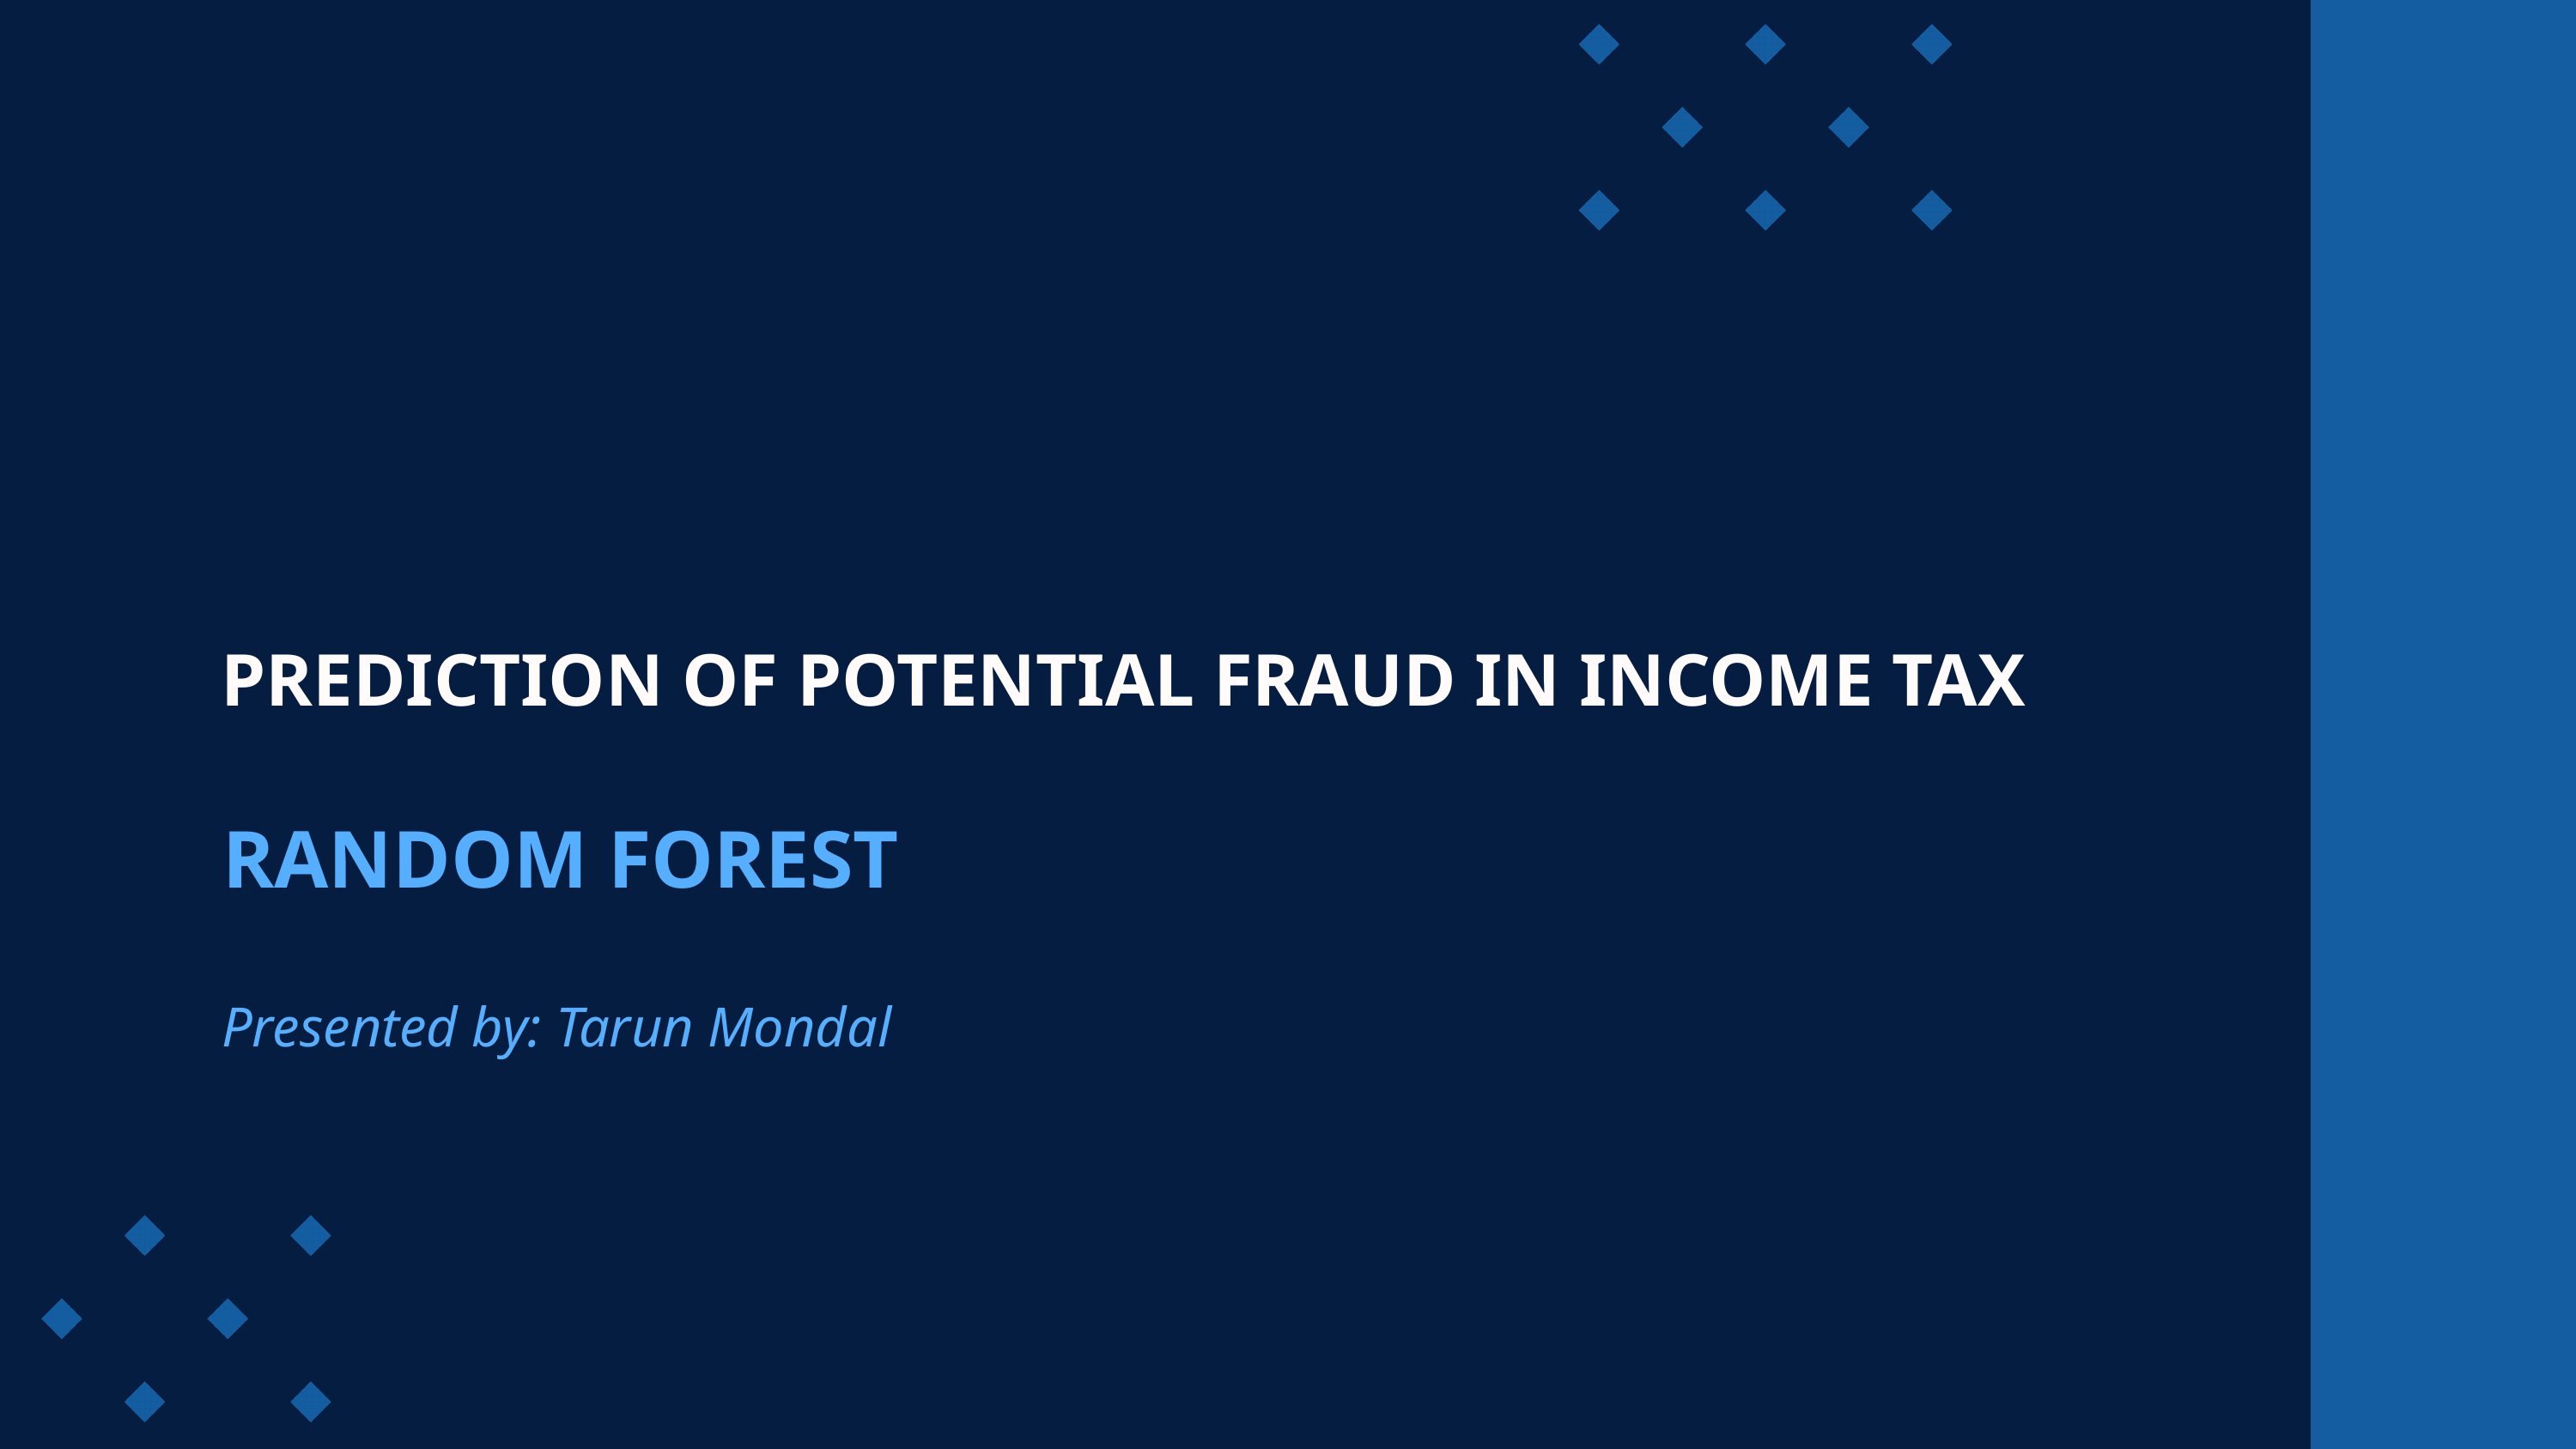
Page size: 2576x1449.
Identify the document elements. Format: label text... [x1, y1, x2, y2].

text_box Presented by: Tarun Mondal [222, 991, 1337, 1058]
text_box PREDICTION OF POTENTIAL FRAUD IN INCOME TAX [221, 477, 2254, 720]
text_box [0, 1215, 331, 1449]
text_box [1578, 0, 1953, 231]
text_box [1722, 588, 2576, 861]
text_box RANDOM FOREST [222, 661, 1583, 904]
